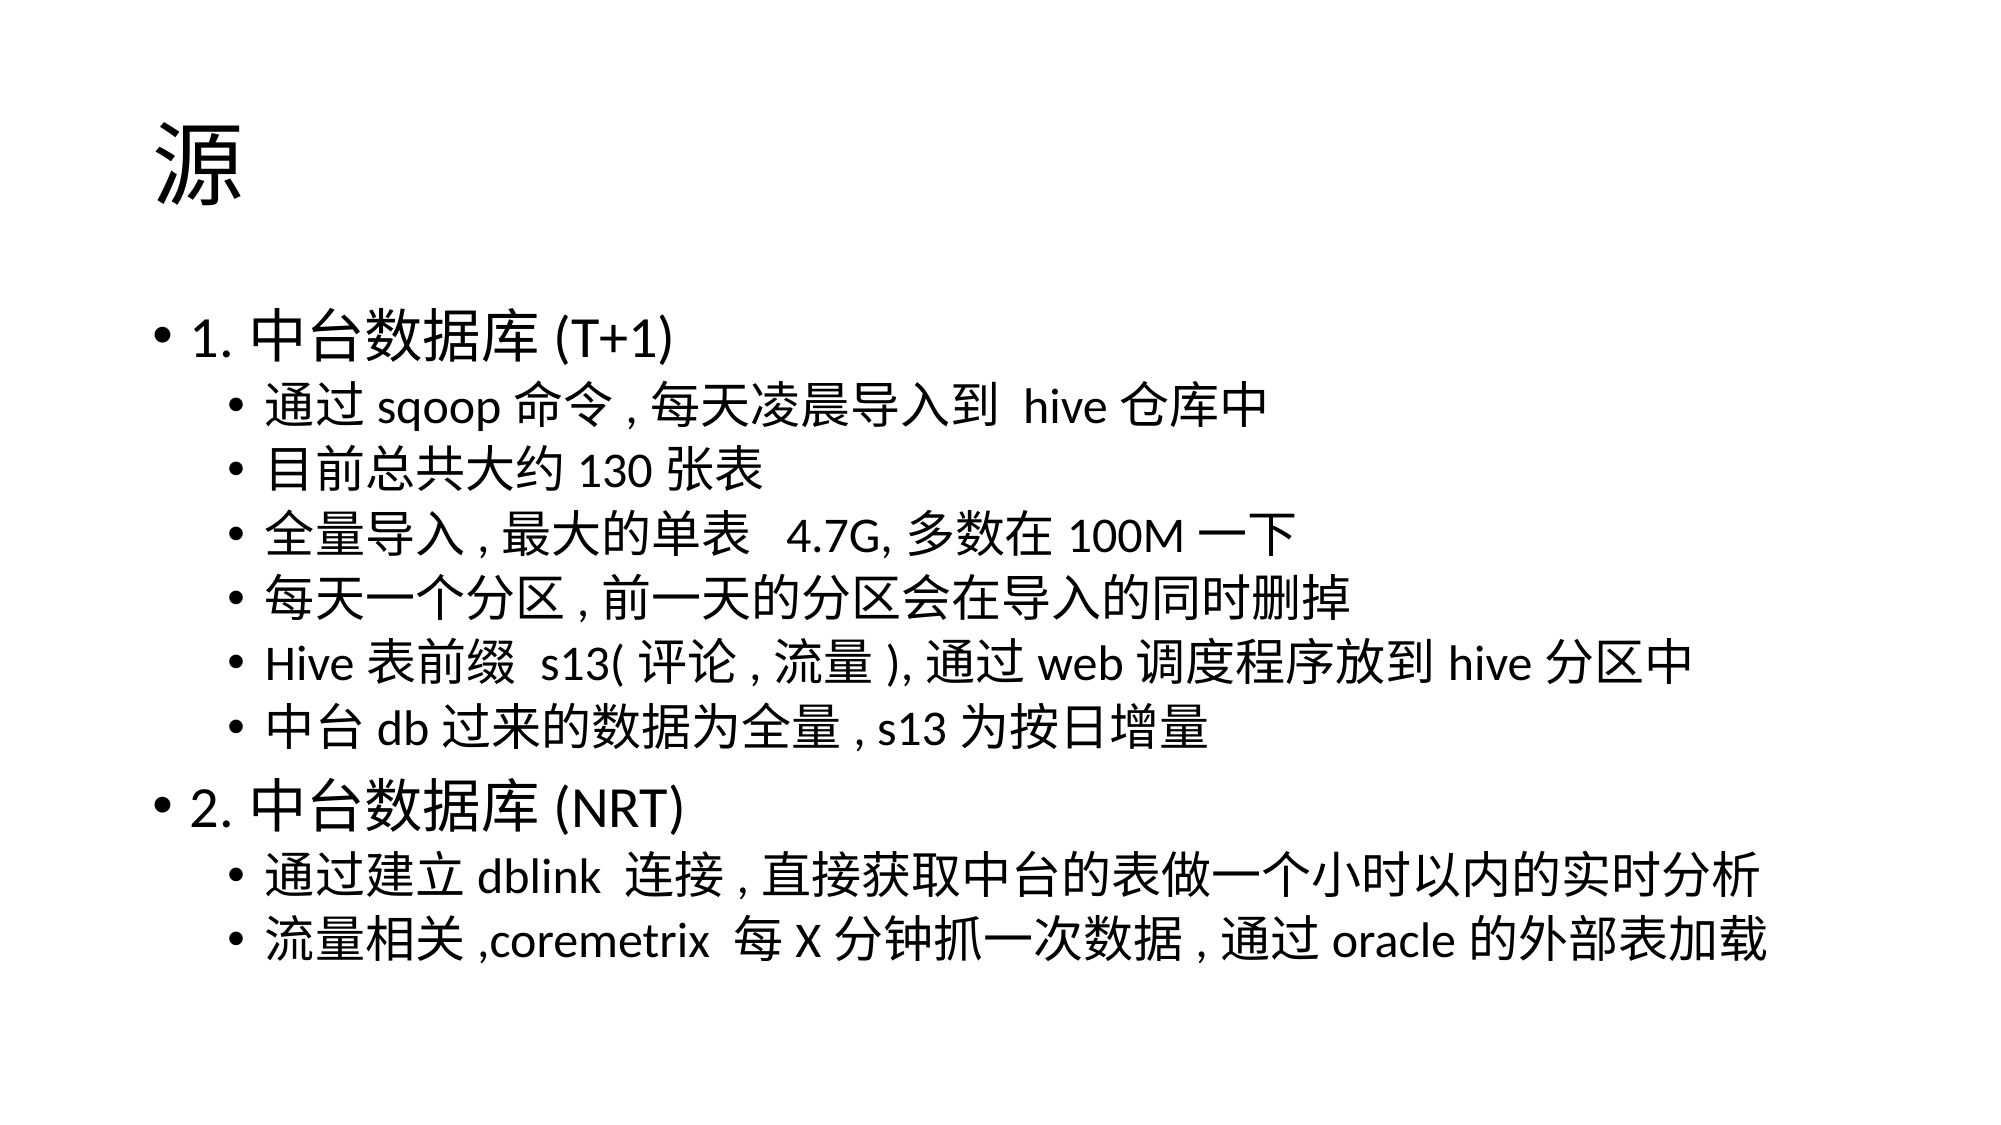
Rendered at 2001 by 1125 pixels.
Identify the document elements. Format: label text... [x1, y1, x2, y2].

list 1.中台数据库(T+1) 通过sqoop命令,每天凌晨导入到 hive仓库中 目前总共大约130张表 全量导入,最大的单表 4.7G,多数在100M一下 每天一个分区,前一天的分区会在导入的同时删掉 Hive表前缀 s13(评论,流量),通过web调度程序放到hive分区中 中台db过来的数据为全量, s13为按日增量 2.中台数据库(NRT) 通过建立dblink 连接,直接获取中台的表做一个小时以内的实时分析 流量相关,coremetrix 每X分钟抓一次数据,通过oracle的外部表加载 [137, 299, 1863, 1014]
title 源 [137, 59, 1863, 278]
